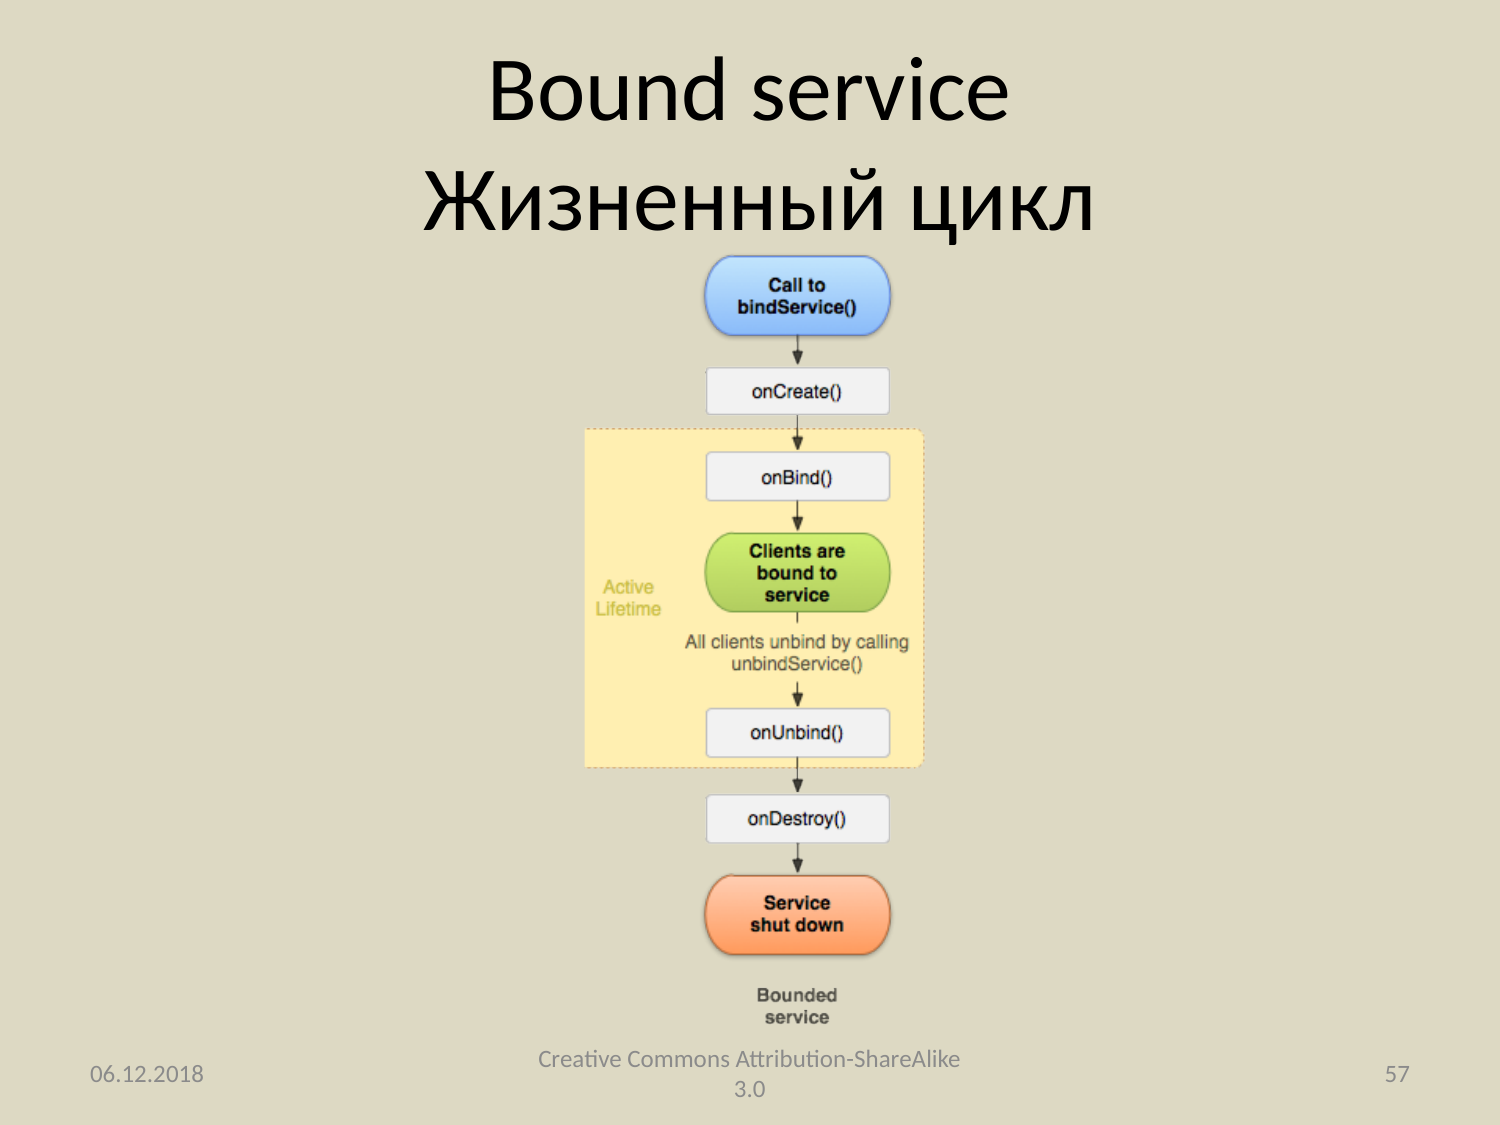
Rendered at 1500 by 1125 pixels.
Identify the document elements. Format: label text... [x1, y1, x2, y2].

footer Creative Commons Attribution-ShareAlike 3.0 [512, 1042, 988, 1103]
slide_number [75, 1042, 425, 1103]
slide_number 57 [1074, 1042, 1425, 1103]
picture [584, 242, 933, 1036]
title Bound service Жизненный цикл [74, 44, 1426, 233]
